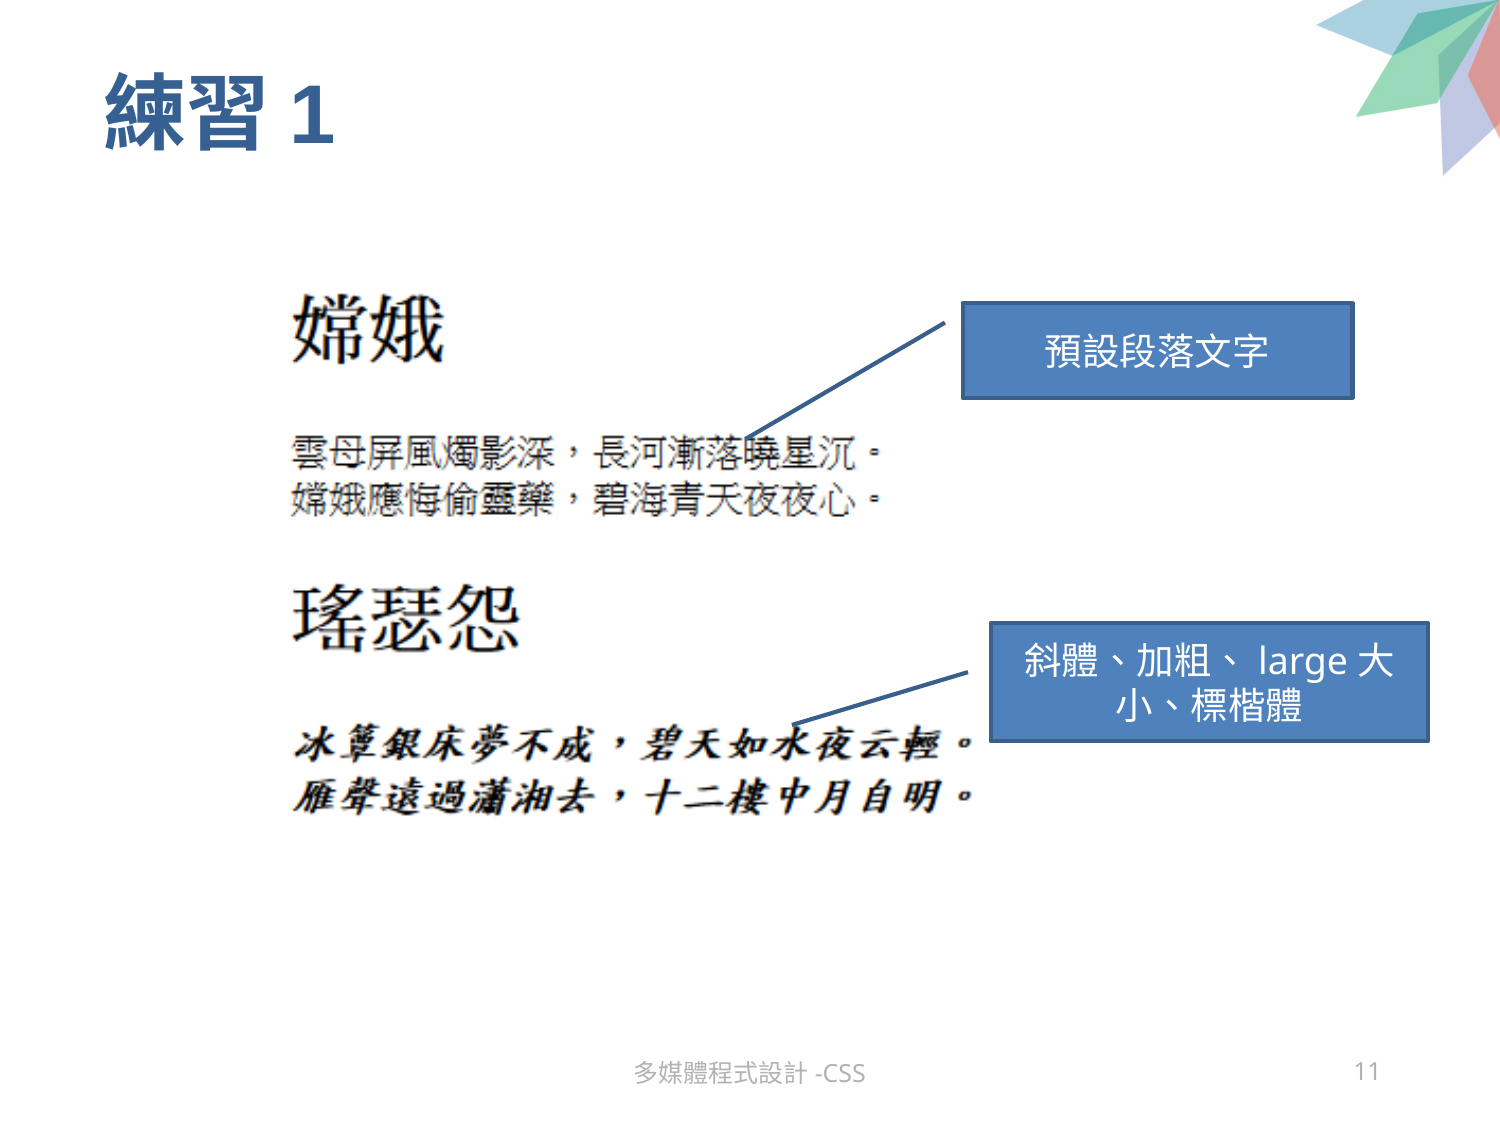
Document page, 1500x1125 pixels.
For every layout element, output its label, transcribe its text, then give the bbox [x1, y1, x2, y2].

text_box 預設段落文字 [1050, 301, 1355, 400]
footer 多媒體程式設計-CSS [496, 1042, 1004, 1103]
title 練習1 [88, 7, 1397, 213]
text_box 斜體、加粗、large大小、標楷體 [1050, 621, 1430, 743]
picture [0, 0, 1500, 1125]
slide_number 11 [1059, 1042, 1397, 1103]
